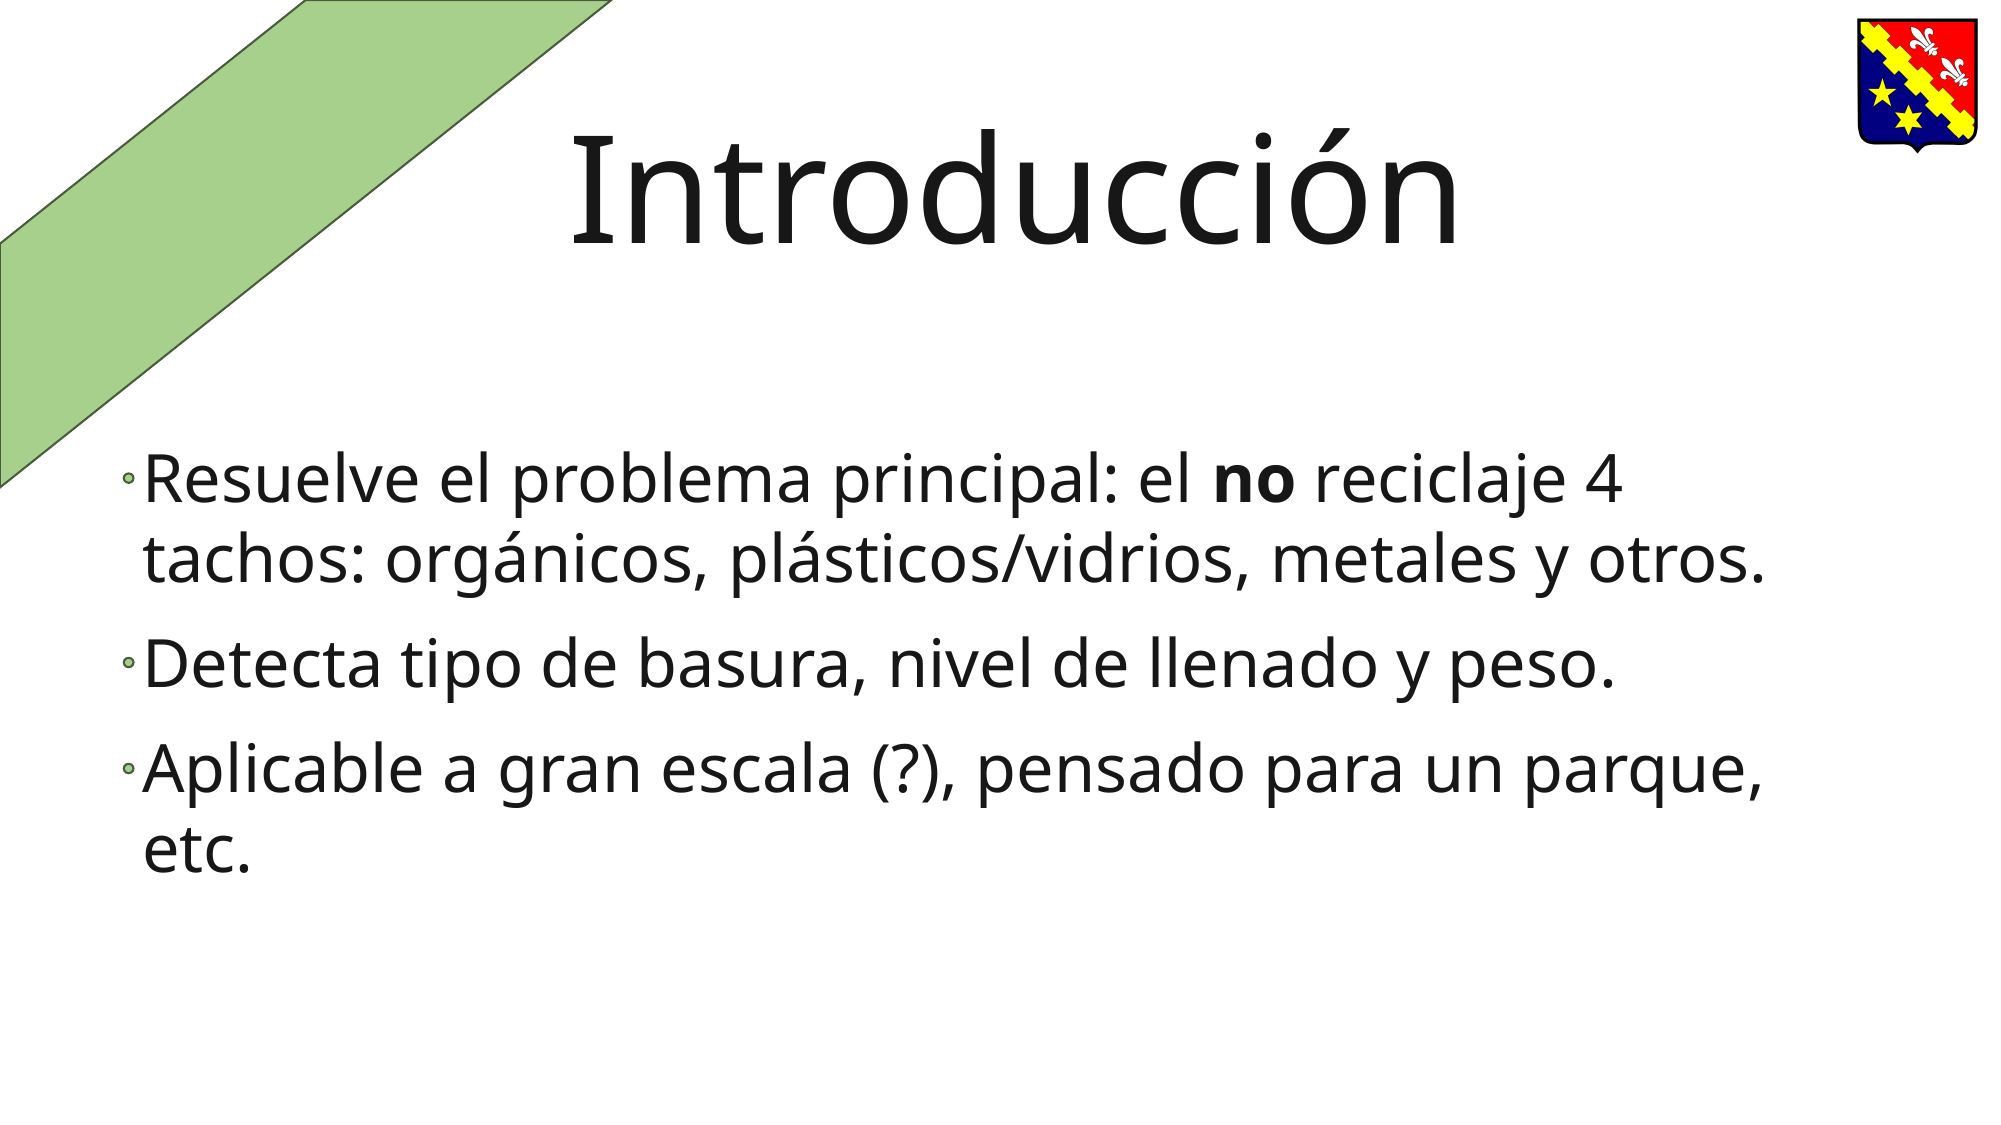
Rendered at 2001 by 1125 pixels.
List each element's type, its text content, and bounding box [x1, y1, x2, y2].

text_box [122, 472, 135, 484]
text_box Introducción [449, 86, 1626, 282]
text_box [0, 0, 614, 489]
text_box [122, 656, 135, 669]
text_box [122, 762, 135, 775]
text_box Resuelve el problema principal: el no reciclaje 4 tachos: orgánicos, plásticos/vidrios, metales y otros. Detecta tipo de basura, nivel de llenado y peso. Aplicable a gran escala (?), pensado para un parque, etc. [127, 428, 1873, 1125]
picture [1842, 11, 1993, 162]
